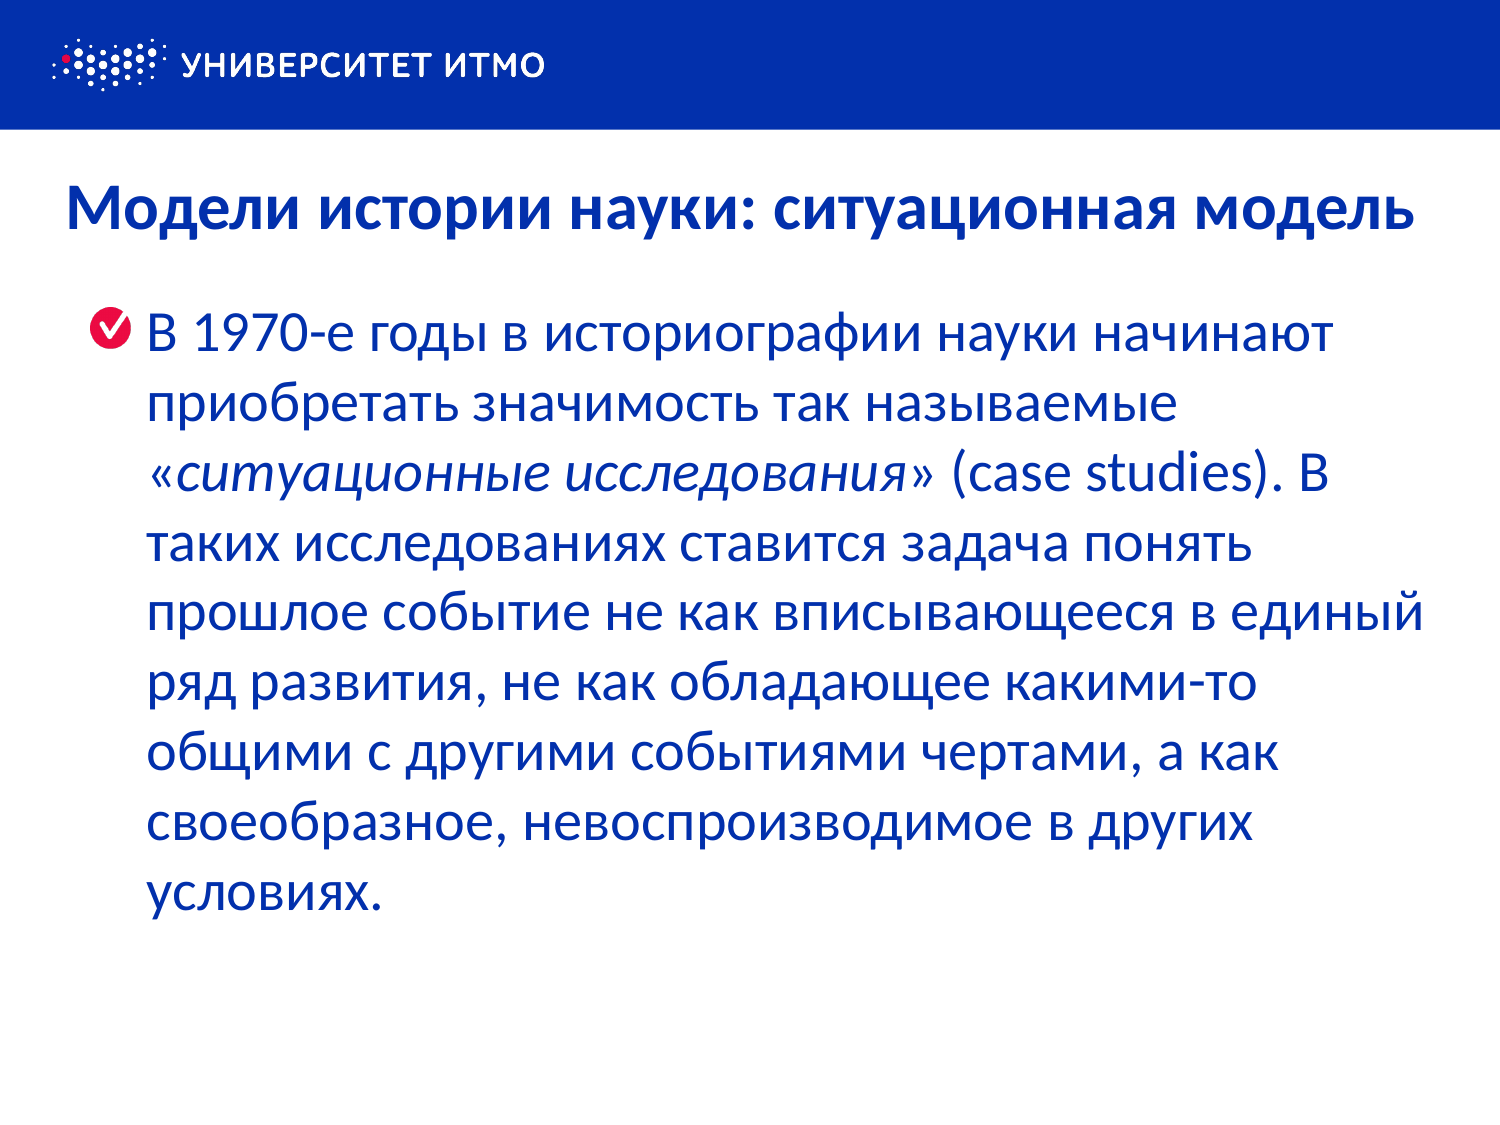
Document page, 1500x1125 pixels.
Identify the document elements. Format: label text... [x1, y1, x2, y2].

picture [90, 307, 131, 349]
title Модели истории науки: ситуационная модель [50, 135, 1449, 271]
list В 1970-е годы в историографии науки начинают приобретать значимость так называемые «ситуационные исследования» (case studies). В таких исследованиях ставится задача понять прошлое событие не как вписывающееся в единый ряд развития, не как обладающее какими-то общими с другими событиями чертами, а как своеобразное, невоспроизводимое в других условиях. [75, 285, 1450, 1020]
picture [0, 0, 596, 130]
